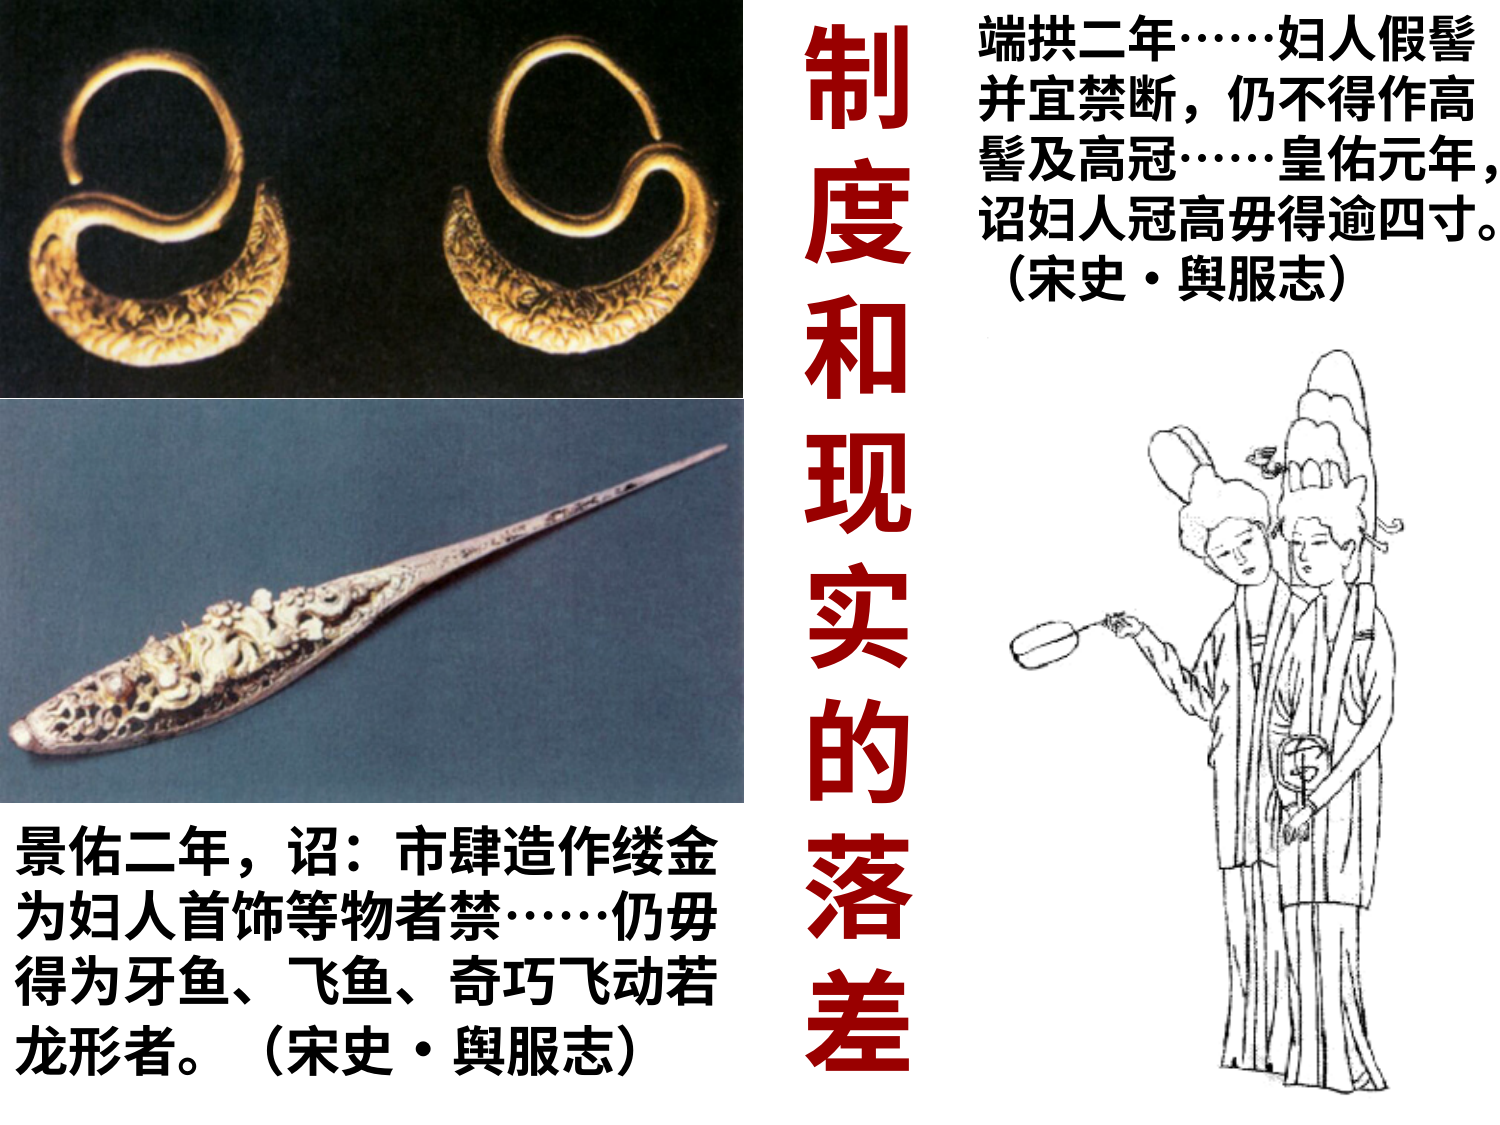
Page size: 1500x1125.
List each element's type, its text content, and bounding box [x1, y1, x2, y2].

text_box 景佑二年，诏：市肆造作缕金为妇人首饰等物者禁……仍毋得为牙鱼、飞鱼、奇巧飞动若龙形者。（宋史‧舆服志） [0, 810, 775, 1090]
picture [0, 399, 744, 804]
picture [0, 0, 743, 398]
text_box 制度和现实的落差 [787, 0, 925, 1095]
text_box 端拱二年……妇人假髻并宜禁断，仍不得作高髻及高冠……皇佑元年，诏妇人冠高毋得逾四寸。（宋史‧舆服志） [962, 0, 1500, 315]
picture [987, 337, 1477, 1113]
